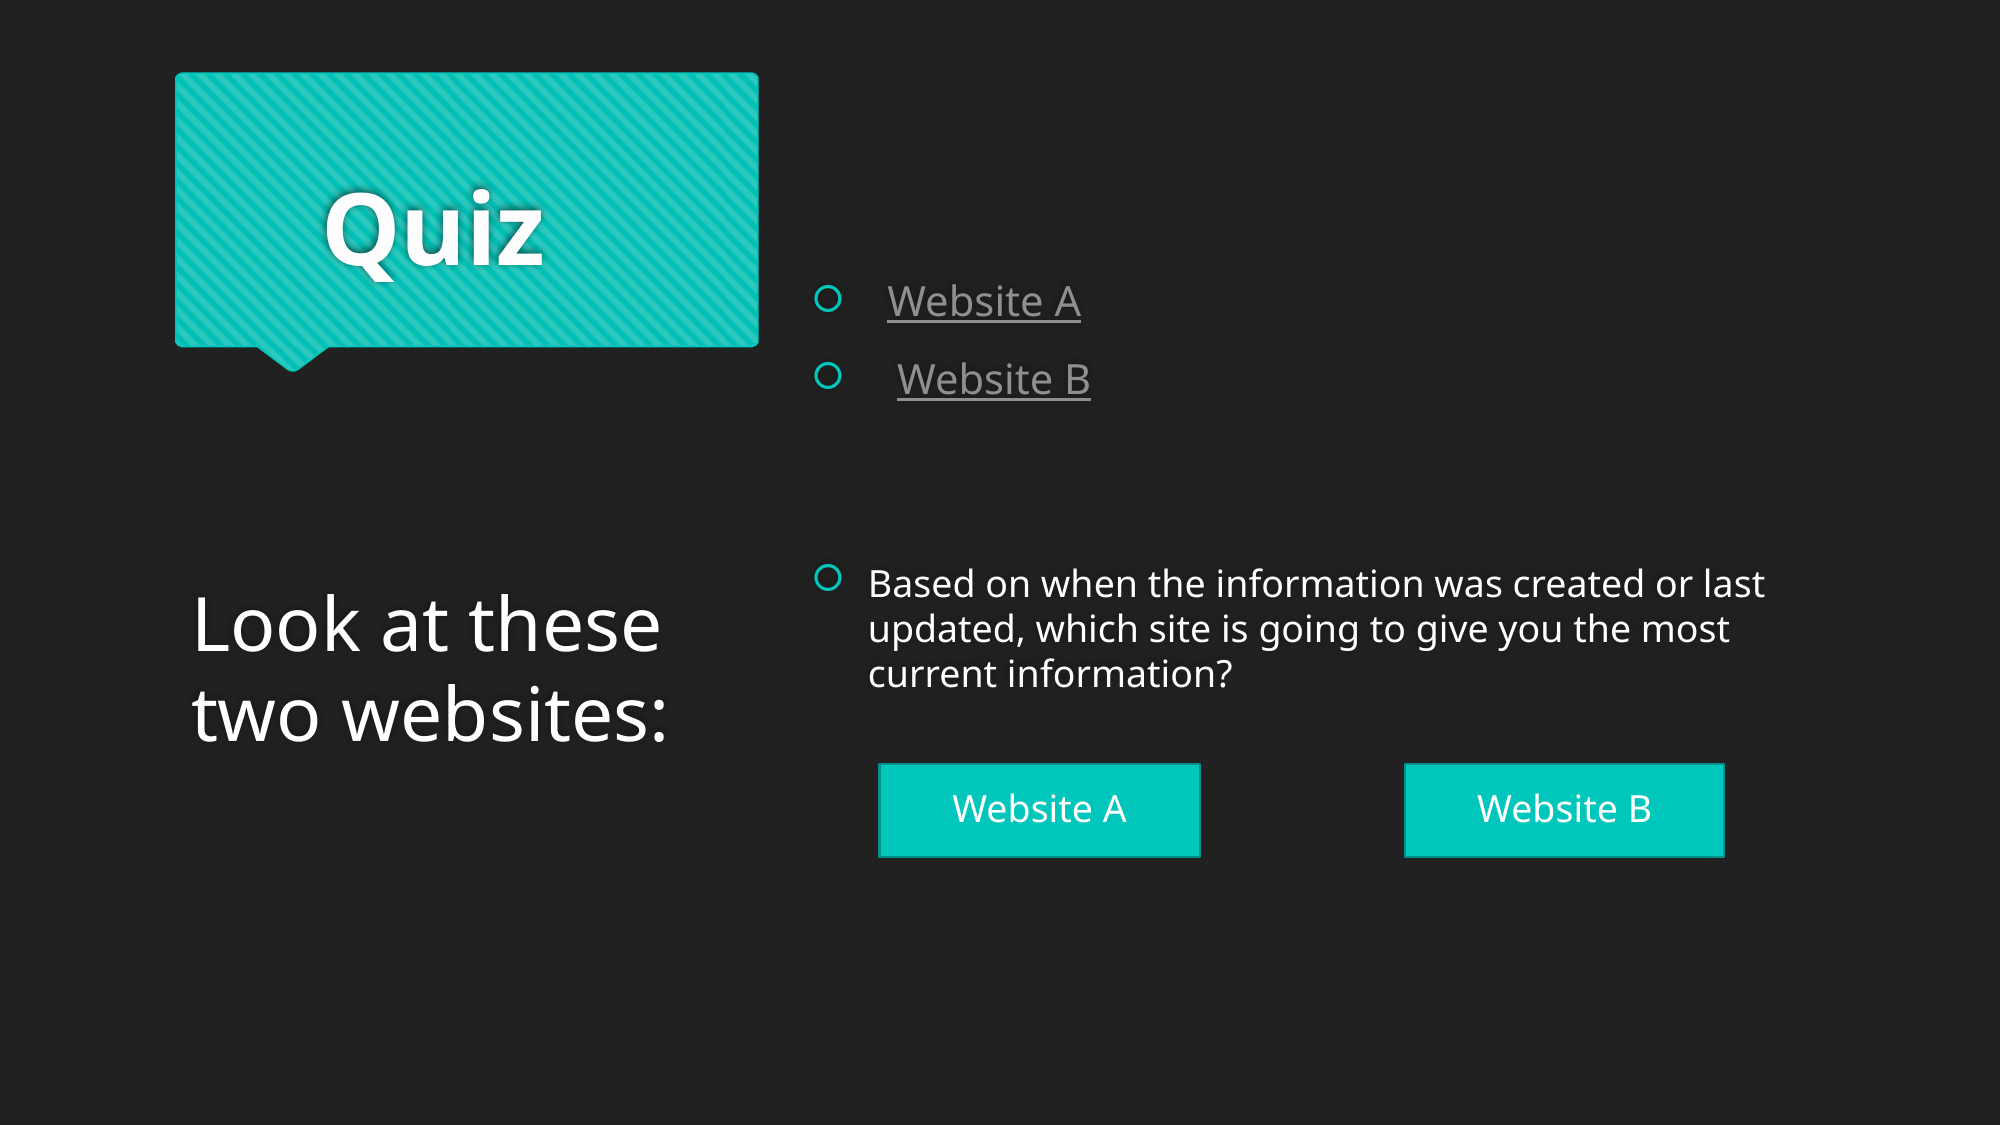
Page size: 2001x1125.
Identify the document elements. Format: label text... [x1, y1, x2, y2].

text_box Website A [878, 763, 1201, 858]
text_box Website B [1404, 763, 1725, 858]
title Quiz [176, 73, 758, 294]
list Look at these two websites: [176, 370, 758, 962]
list Website A Website B Based on when the information was created or last updated, which site is going to give you the most current information? [796, 73, 1823, 962]
